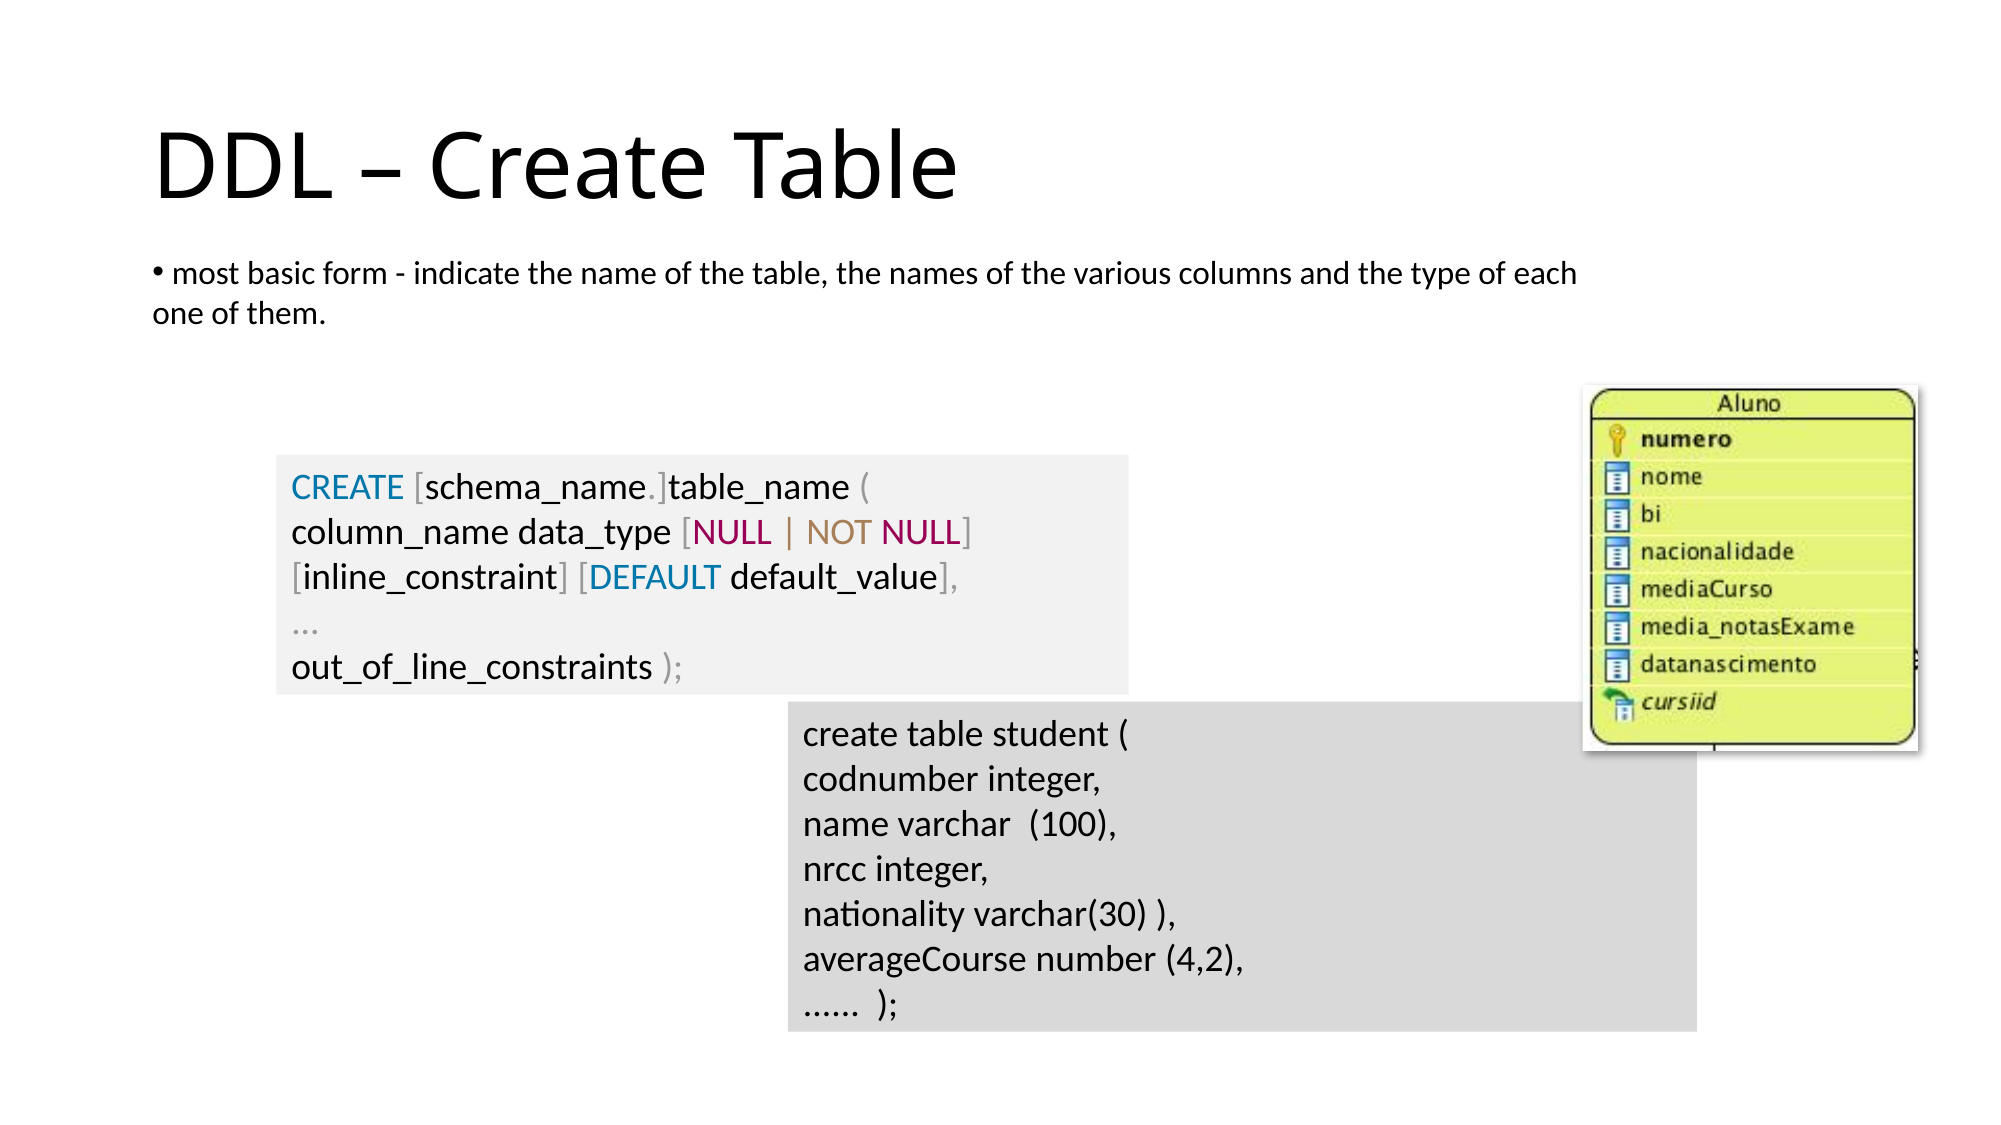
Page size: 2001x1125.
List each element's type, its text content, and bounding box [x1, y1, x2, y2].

text_box most basic form - indicate the name of the table, the names of the various columns and the type of each one of them.​ [137, 243, 1601, 339]
text_box CREATE [schema_name.]table_name ( column_name data_type [NULL | NOT NULL] [inline_constraint] [DEFAULT default_value], ... out_of_line_constraints ); [276, 454, 1129, 695]
title DDL – Create Table [137, 59, 1863, 278]
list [1582, 385, 1918, 751]
text_box create table student ( ​ codnumber integer, ​ name varchar (100),​ nrcc integer, ​ nationality varchar(30) ),​ averageCourse number (4,2),​ ...... ); ​ [787, 701, 1697, 1032]
